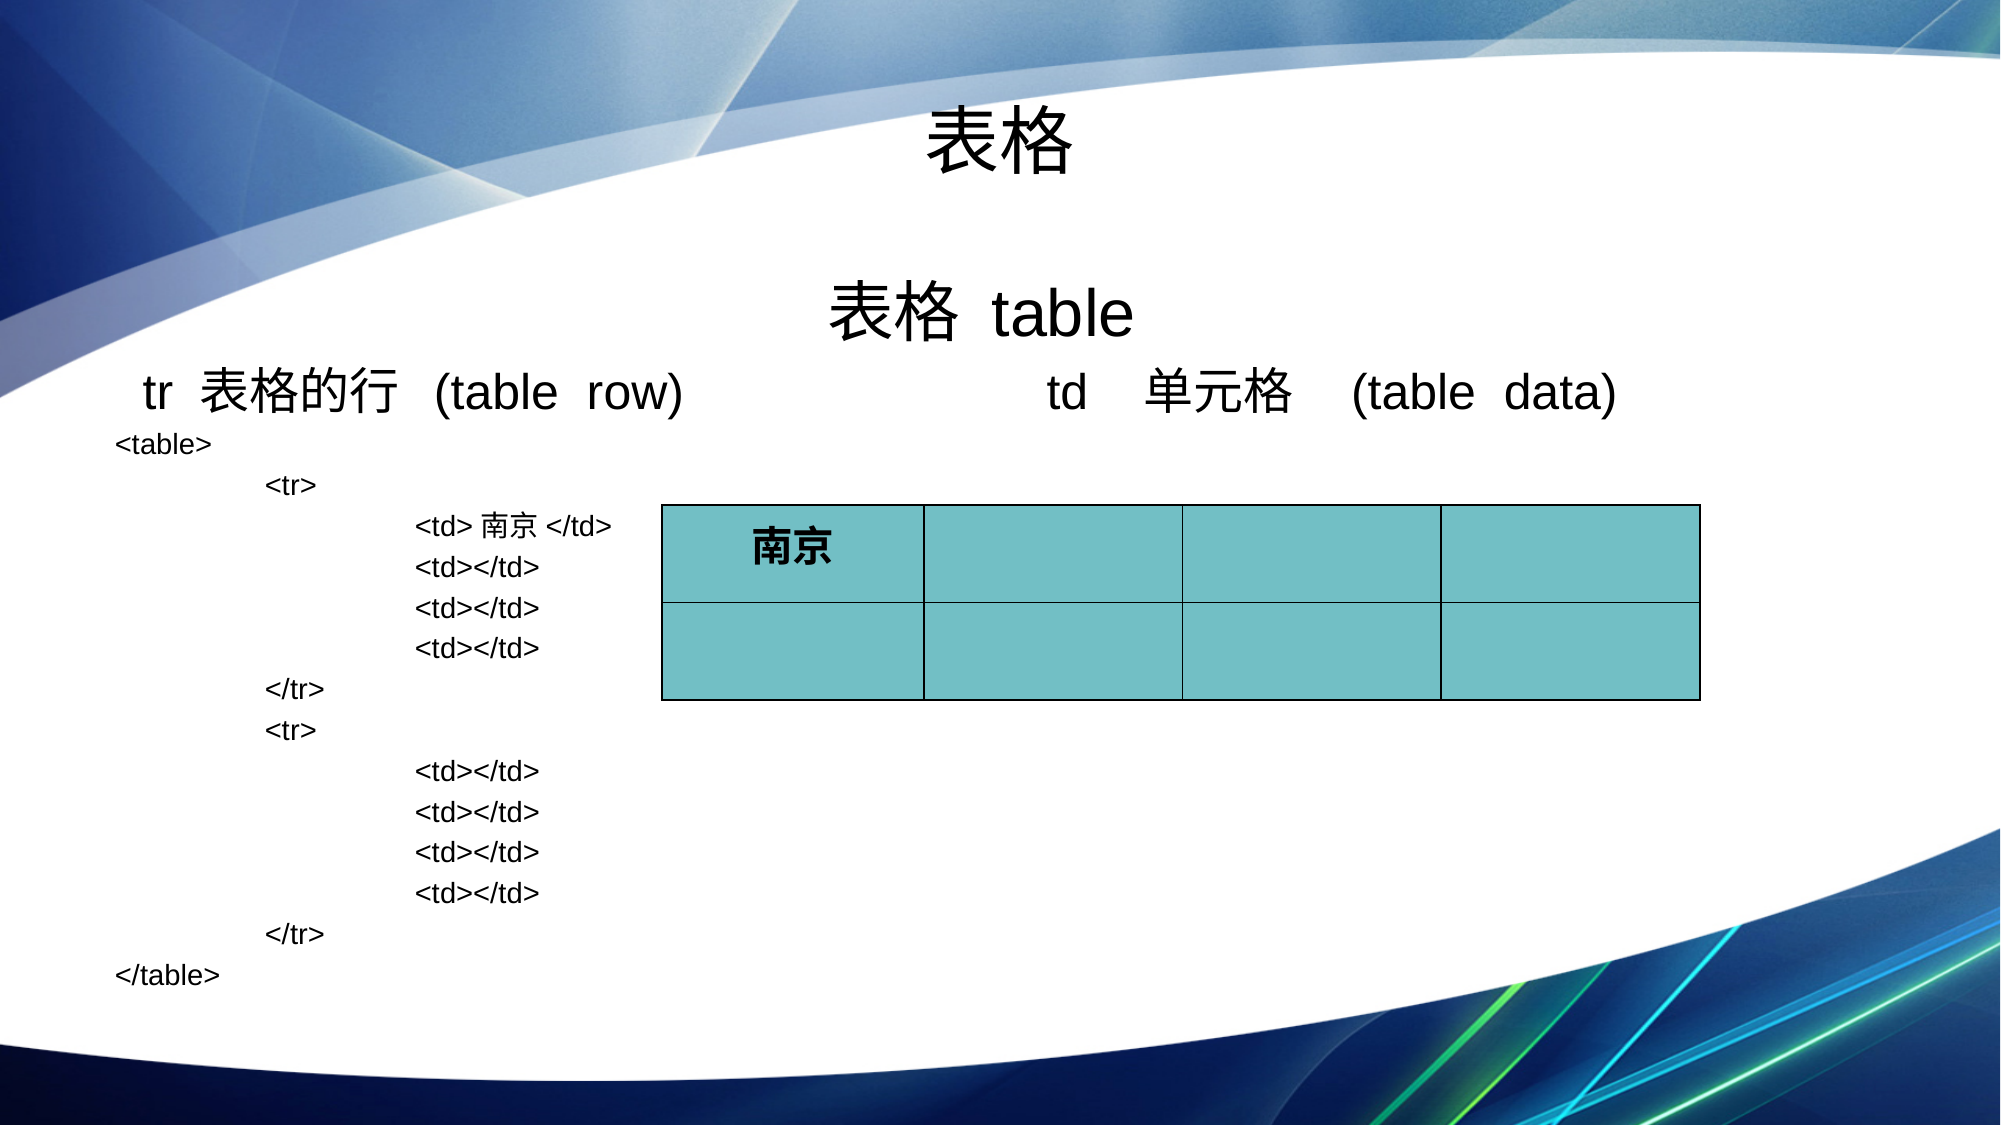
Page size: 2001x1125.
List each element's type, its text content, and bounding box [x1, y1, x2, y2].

table_header [1442, 506, 1699, 602]
list 表格 table tr 表格的行 (table row) td 单元格 (table data) <table> <tr> <td>南京</td> <td></td> <td></td> <td></td> </tr> <tr> <td></td> <td></td> <td></td> <td></td> </tr> </table> [99, 262, 1901, 1006]
table_cell [663, 603, 923, 699]
table_header [1183, 506, 1440, 602]
table_header 南京 [663, 506, 923, 602]
table_header [925, 506, 1182, 602]
table_cell [925, 603, 1182, 699]
table_cell [1442, 603, 1699, 699]
title 表格 [99, 44, 1901, 233]
table_cell [1183, 603, 1440, 699]
picture [0, 0, 2001, 1125]
